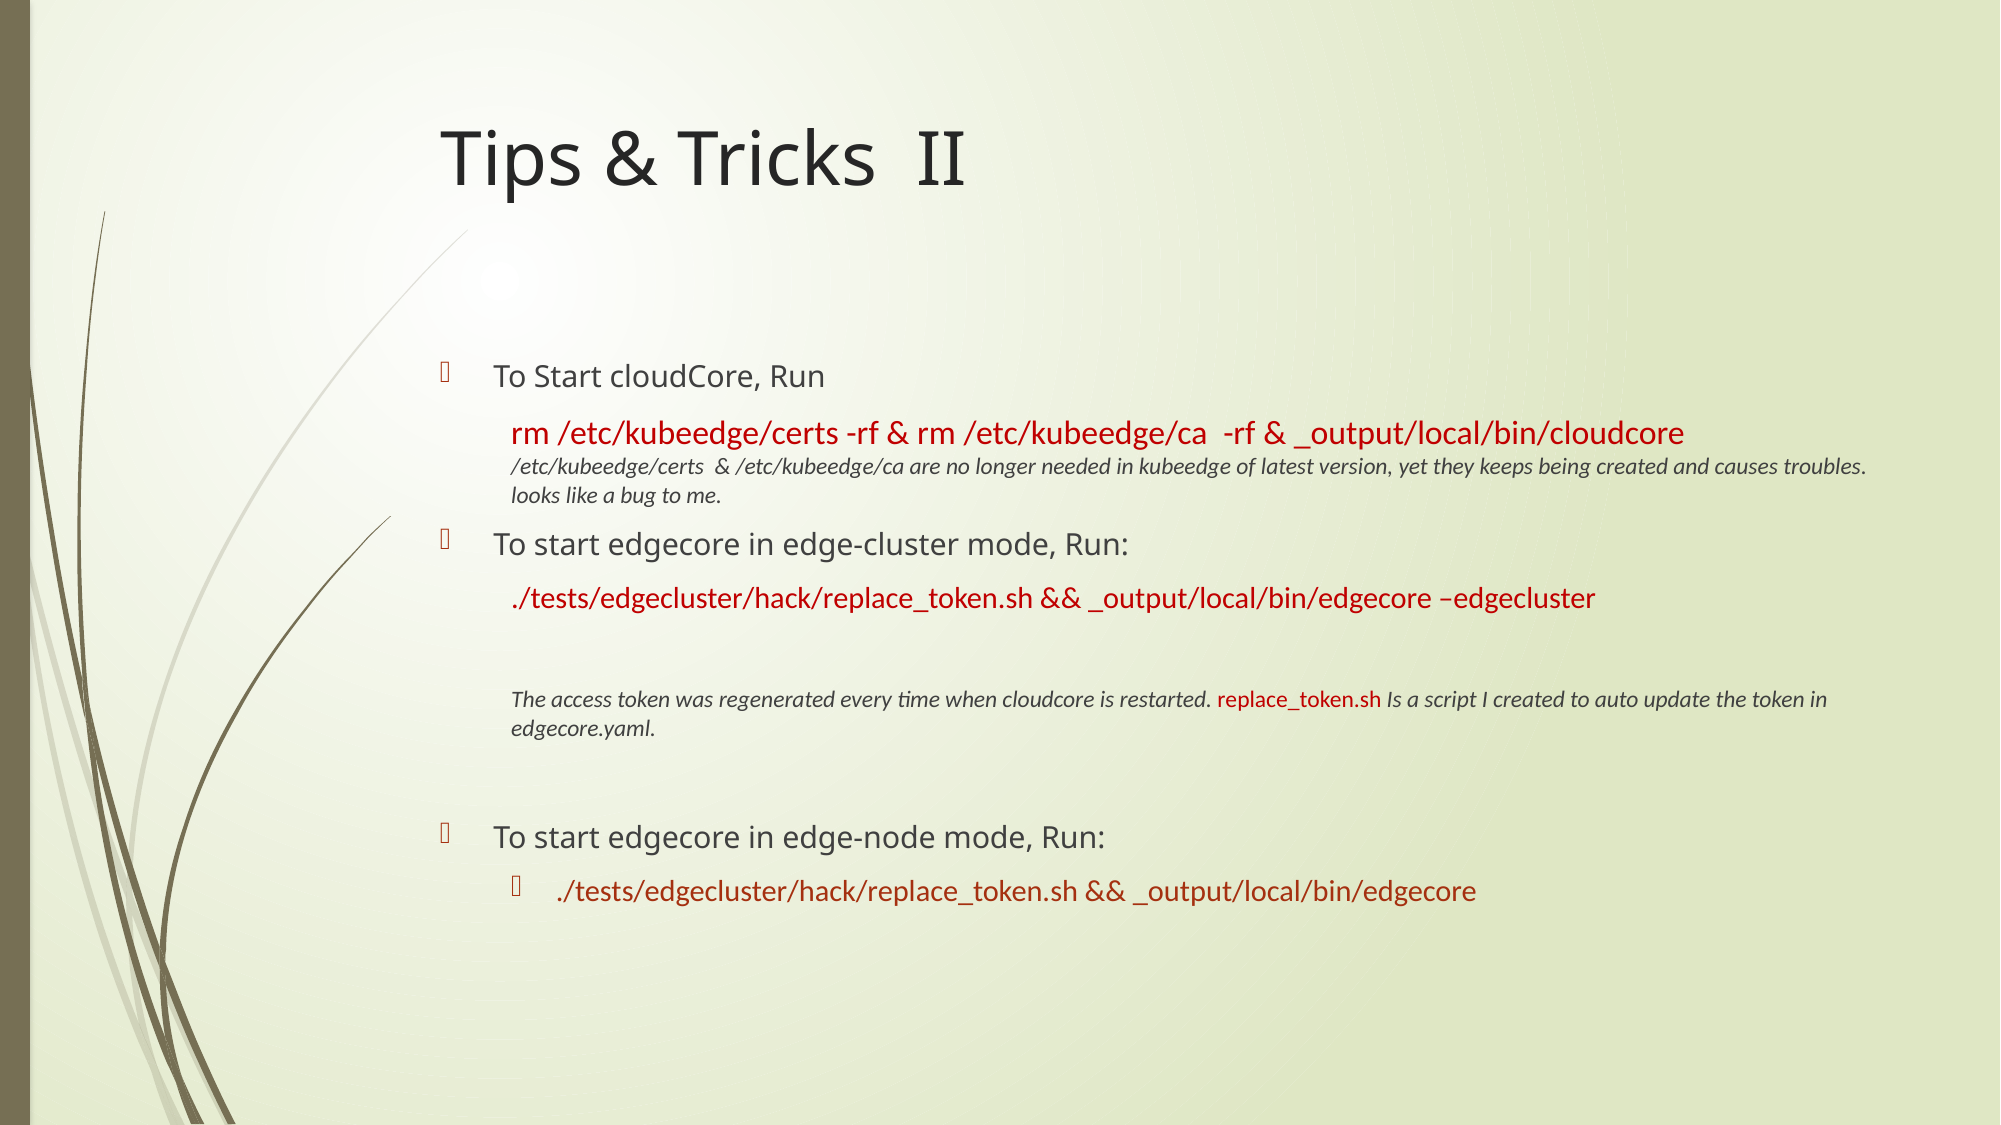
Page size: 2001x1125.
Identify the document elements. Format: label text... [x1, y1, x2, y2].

title Tips & Tricks II [425, 102, 1888, 313]
list To Start cloudCore, Run rm /etc/kubeedge/certs -rf & rm /etc/kubeedge/ca -rf & _output/local/bin/cloudcore /etc/kubeedge/certs & /etc/kubeedge/ca are no longer needed in kubeedge of latest version, yet they keeps being created and causes troubles. looks like a bug to me. To start edgecore in edge-cluster mode, Run: ./tests/edgecluster/hack/replace_token.sh && _output/local/bin/edgecore –edgecluster The access token was regenerated every time when cloudcore is restarted. replace_token.sh Is a script I created to auto update the token in edgecore.yaml. To start edgecore in edge-node mode, Run: ./tests/edgecluster/hack/replace_token.sh && _output/local/bin/edgecore [424, 350, 1888, 970]
